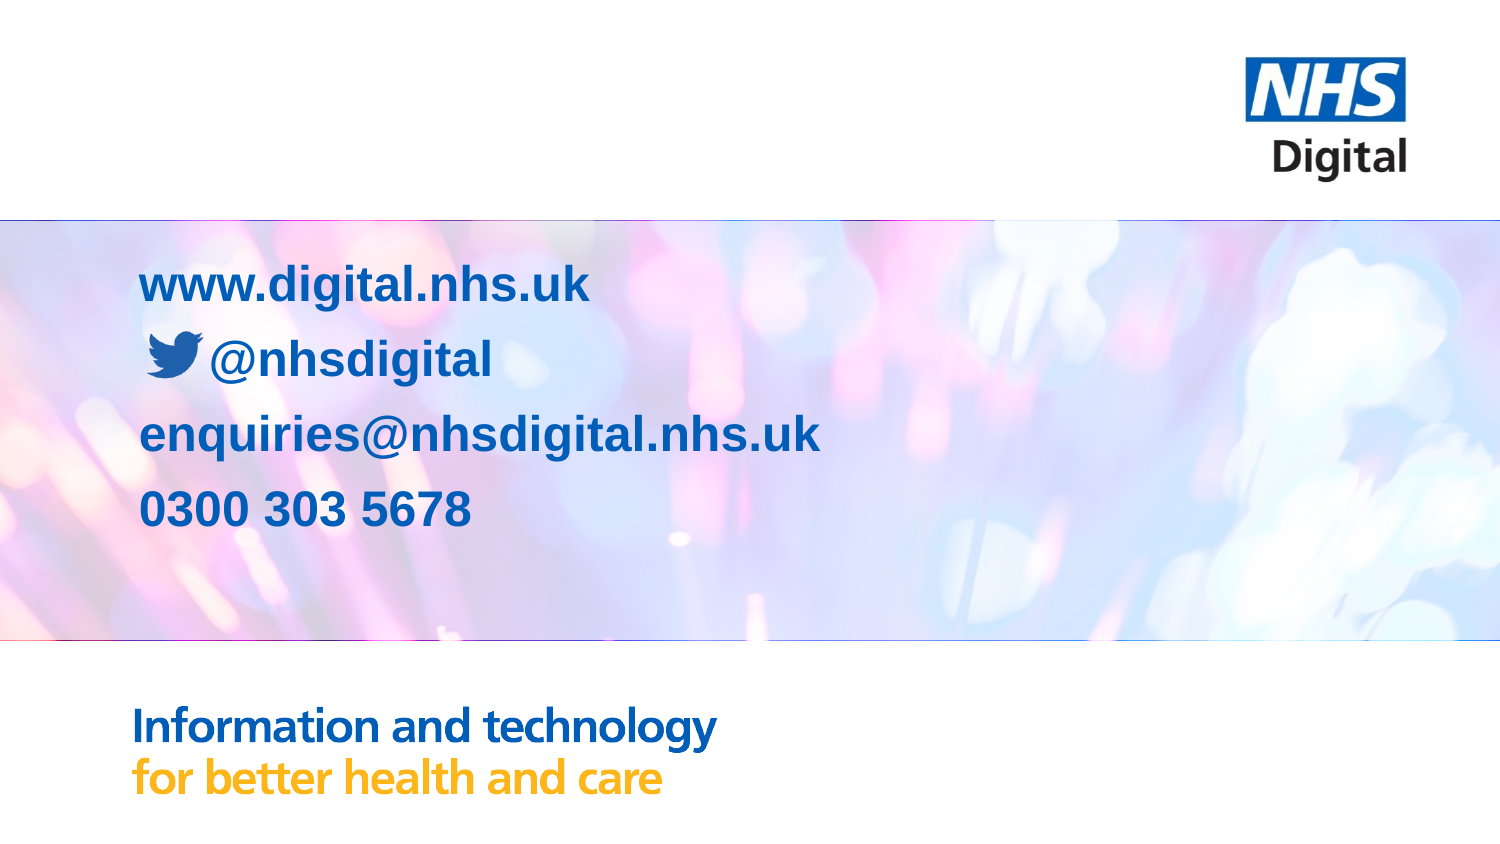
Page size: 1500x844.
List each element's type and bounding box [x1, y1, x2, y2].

picture [1226, 41, 1424, 198]
picture [123, 694, 727, 812]
picture [143, 322, 207, 387]
